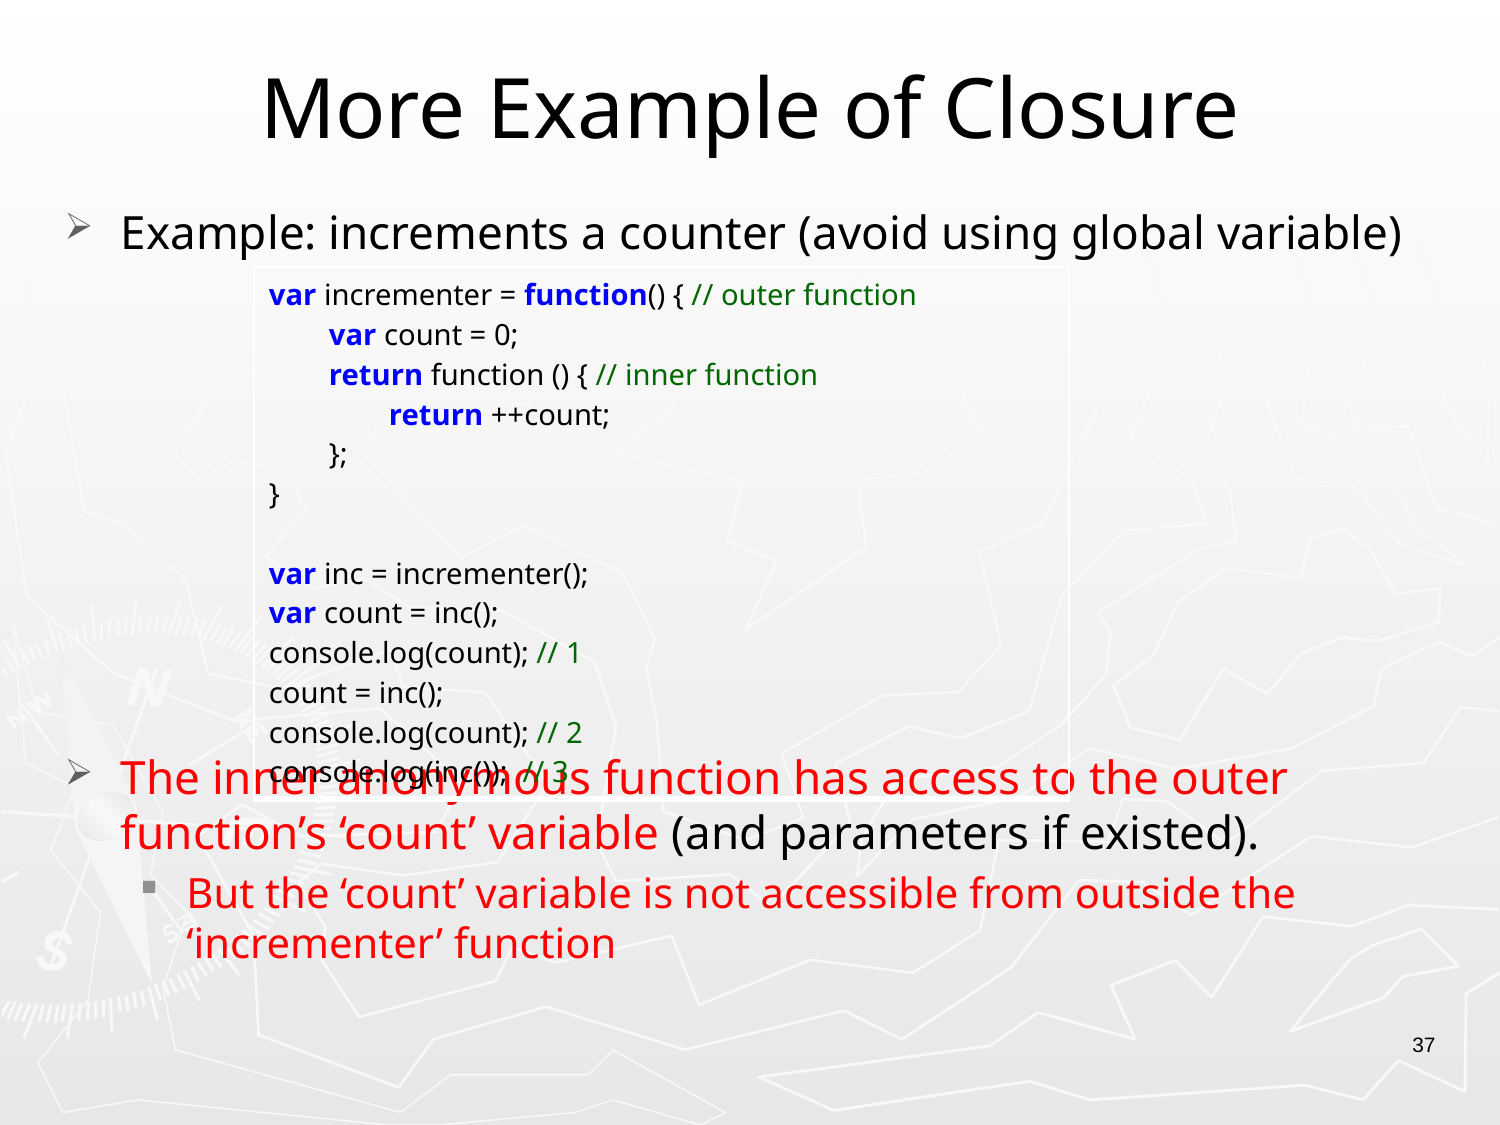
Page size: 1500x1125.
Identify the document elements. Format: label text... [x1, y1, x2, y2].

table_header var incrementer = function() { // outer function var count = 0; return function () { // inner function return ++count; }; } var inc = incrementer(); var count = inc(); console.log(count); // 1 count = inc(); console.log(count); // 2 console.log(inc()); // 3 [255, 268, 1068, 796]
title More Example of Closure [49, 37, 1451, 173]
list Example: increments a counter (avoid using global variable) The inner anonymous function has access to the outer function’s ‘count’ variable (and parameters if existed). But the ‘count’ variable is not accessible from outside the ‘incrementer’ function [49, 196, 1451, 1001]
slide_number 37 [1074, 1024, 1451, 1103]
